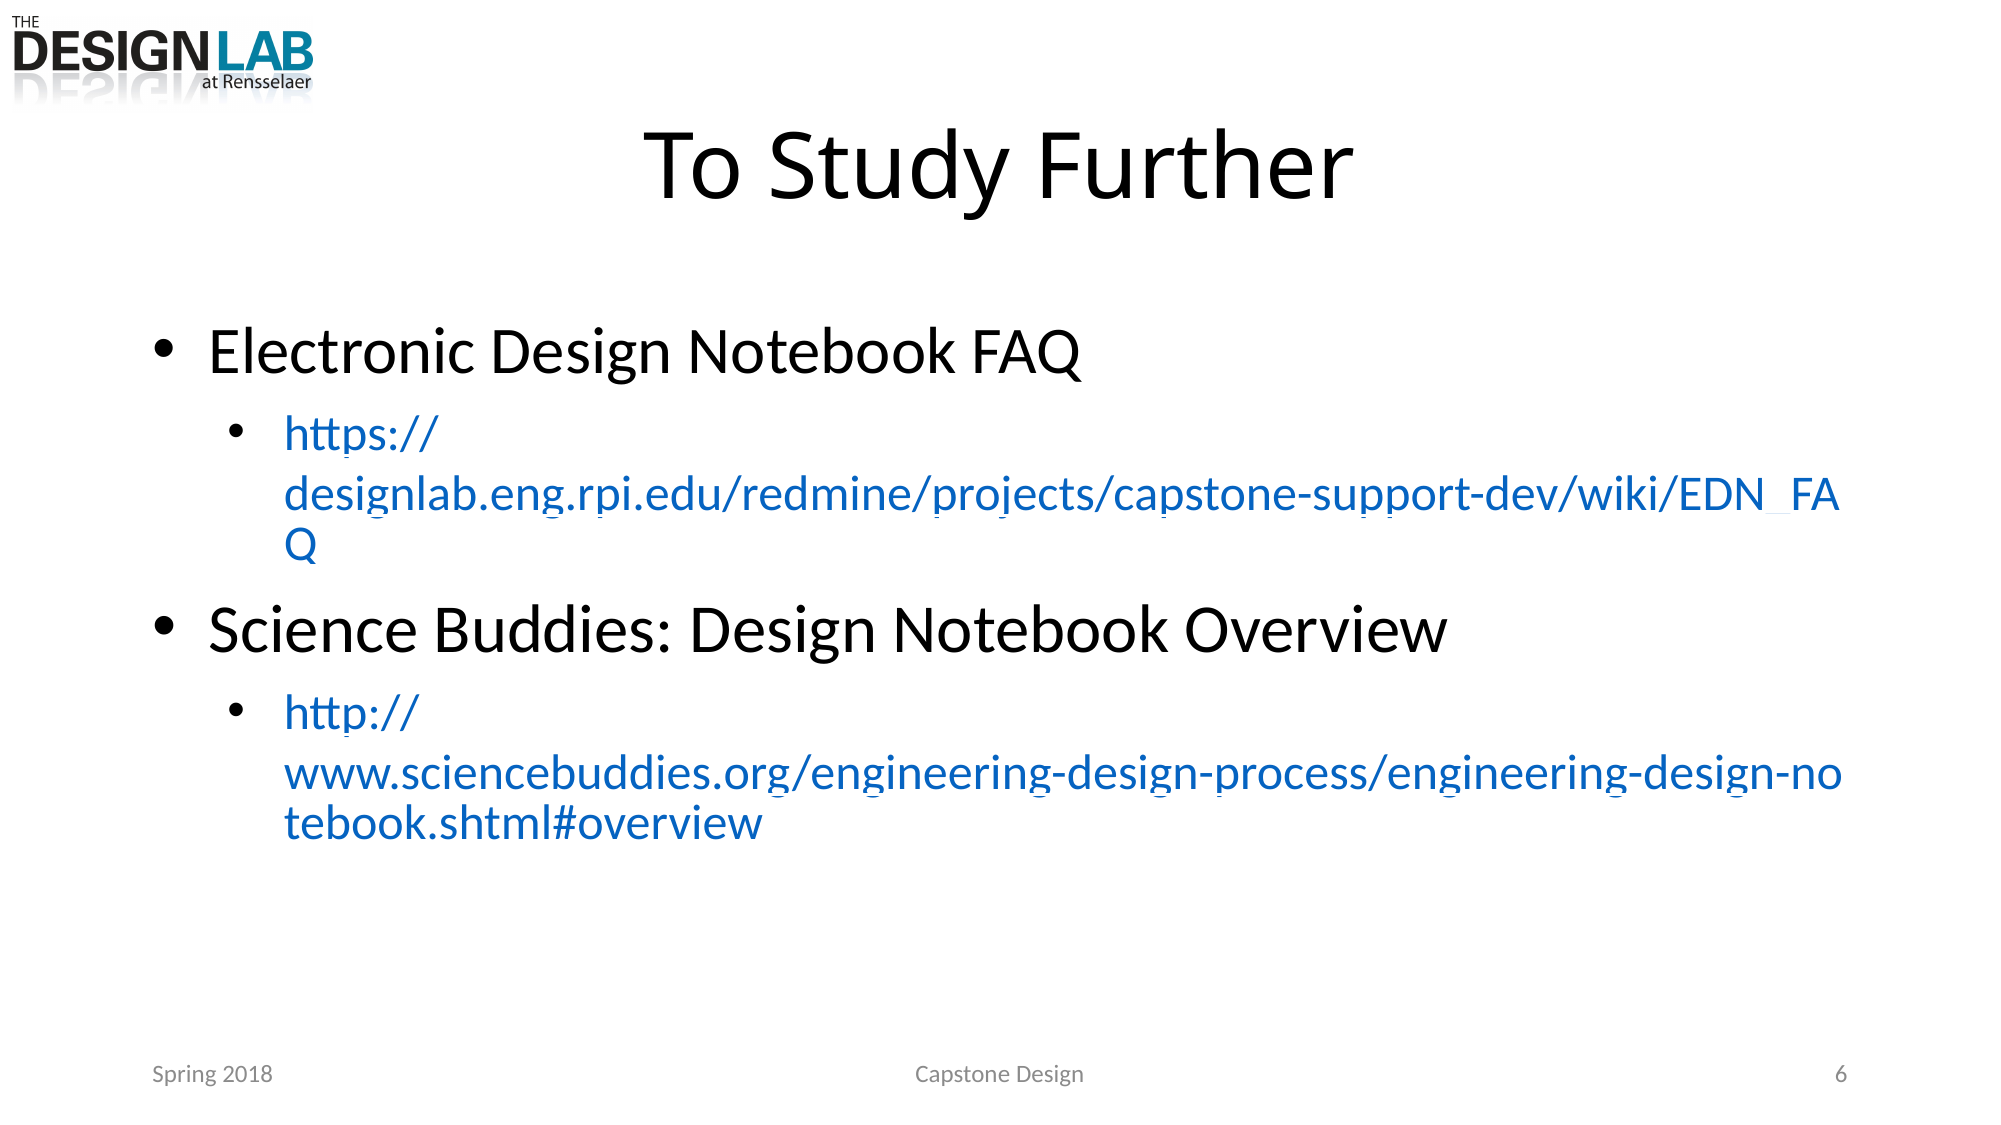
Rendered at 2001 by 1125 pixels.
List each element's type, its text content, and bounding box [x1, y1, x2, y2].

picture [259, 42, 268, 55]
slide_number 6 [1412, 1042, 1863, 1103]
title To Study Further [137, 59, 1863, 278]
picture [12, 16, 313, 113]
picture [291, 38, 303, 47]
list Electronic Design Notebook FAQ https://designlab.eng.rpi.edu/redmine/projects/capstone-support-dev/wiki/EDN_FAQ Science Buddies: Design Notebook Overview http://www.sciencebuddies.org/engineering-design-process/engineering-design-notebook.shtml#overview [137, 299, 1863, 1014]
picture [291, 54, 304, 59]
footer Capstone Design [662, 1042, 1338, 1103]
slide_number Spring 2018 [137, 1042, 588, 1103]
